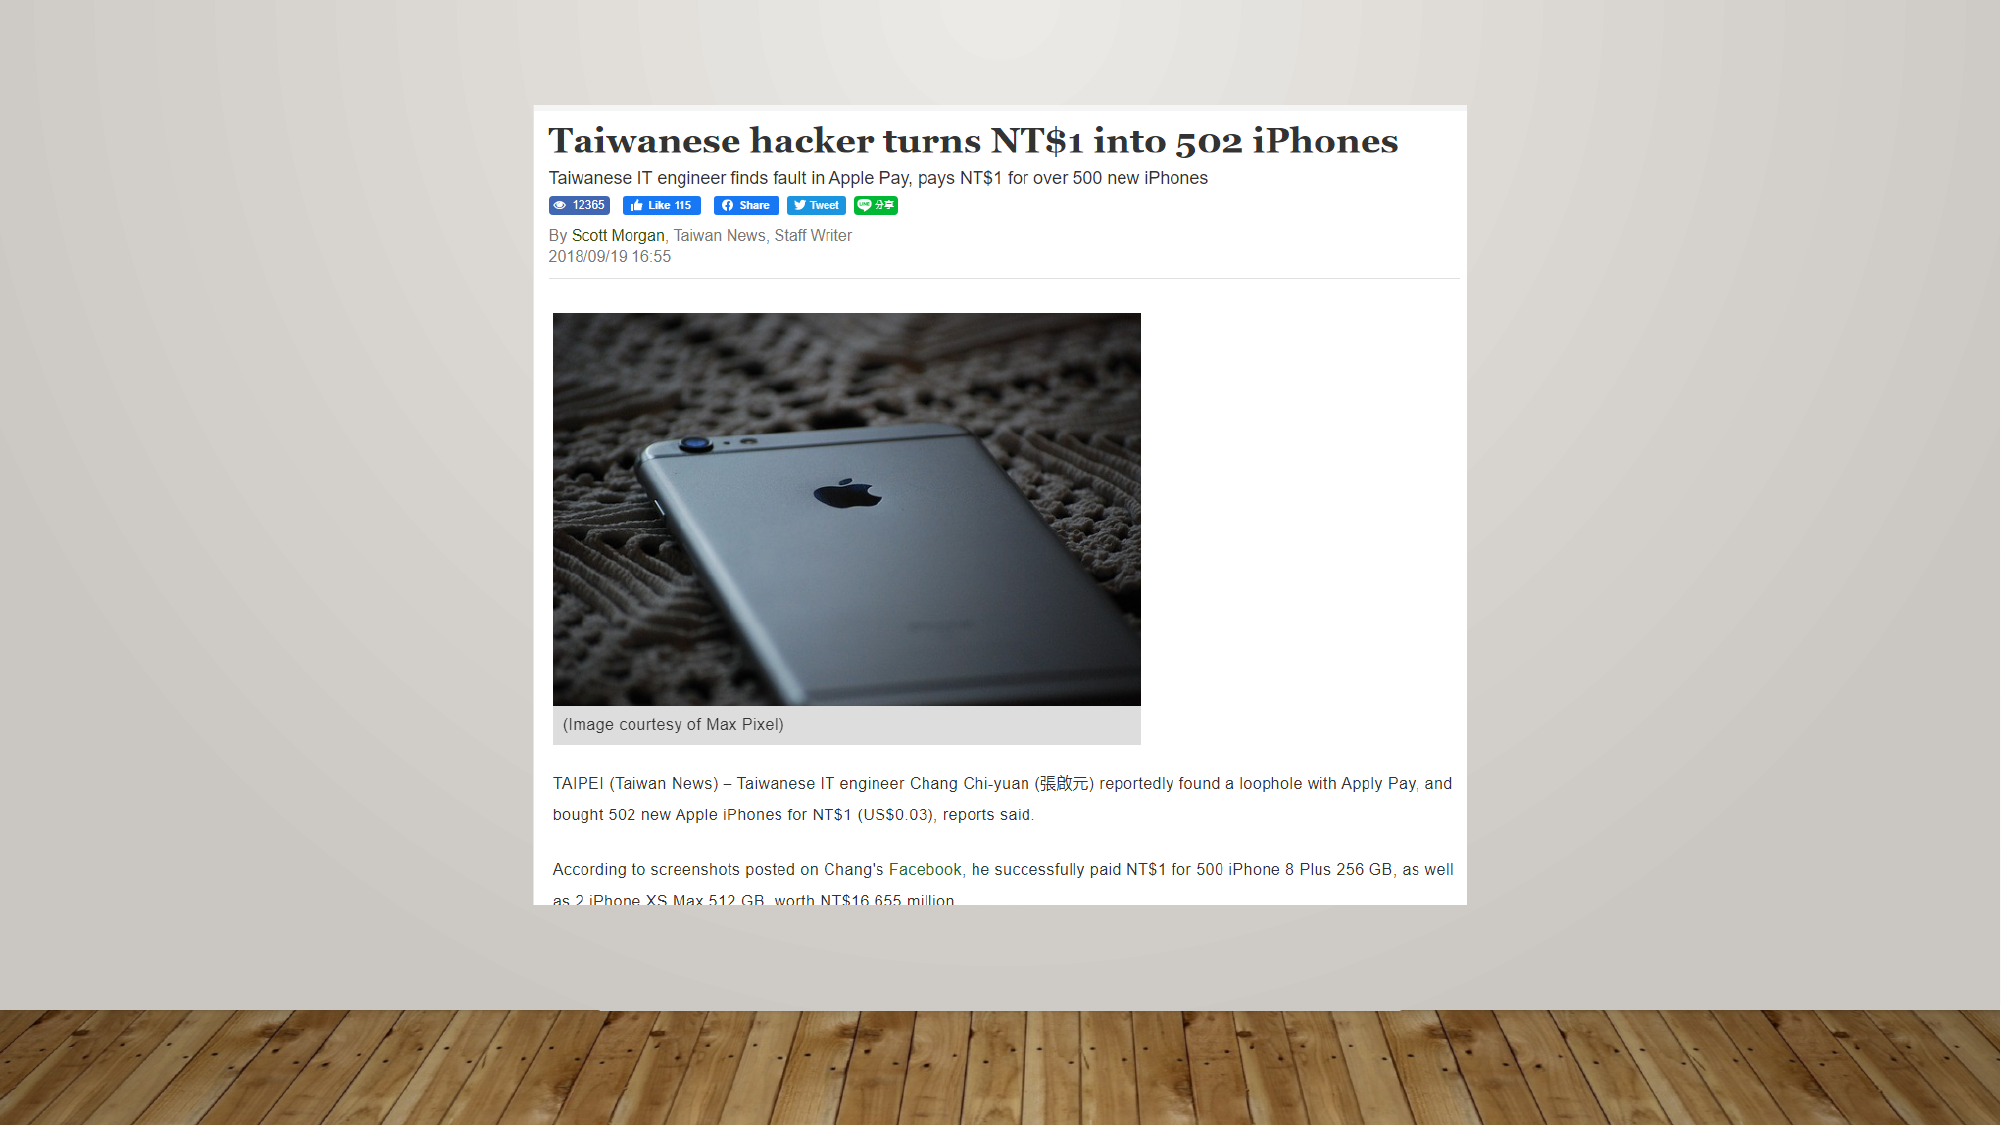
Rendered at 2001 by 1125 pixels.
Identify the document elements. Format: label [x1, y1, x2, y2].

list [533, 105, 1467, 906]
text_box [0, 0, 2000, 1004]
picture [0, 1006, 2000, 1125]
